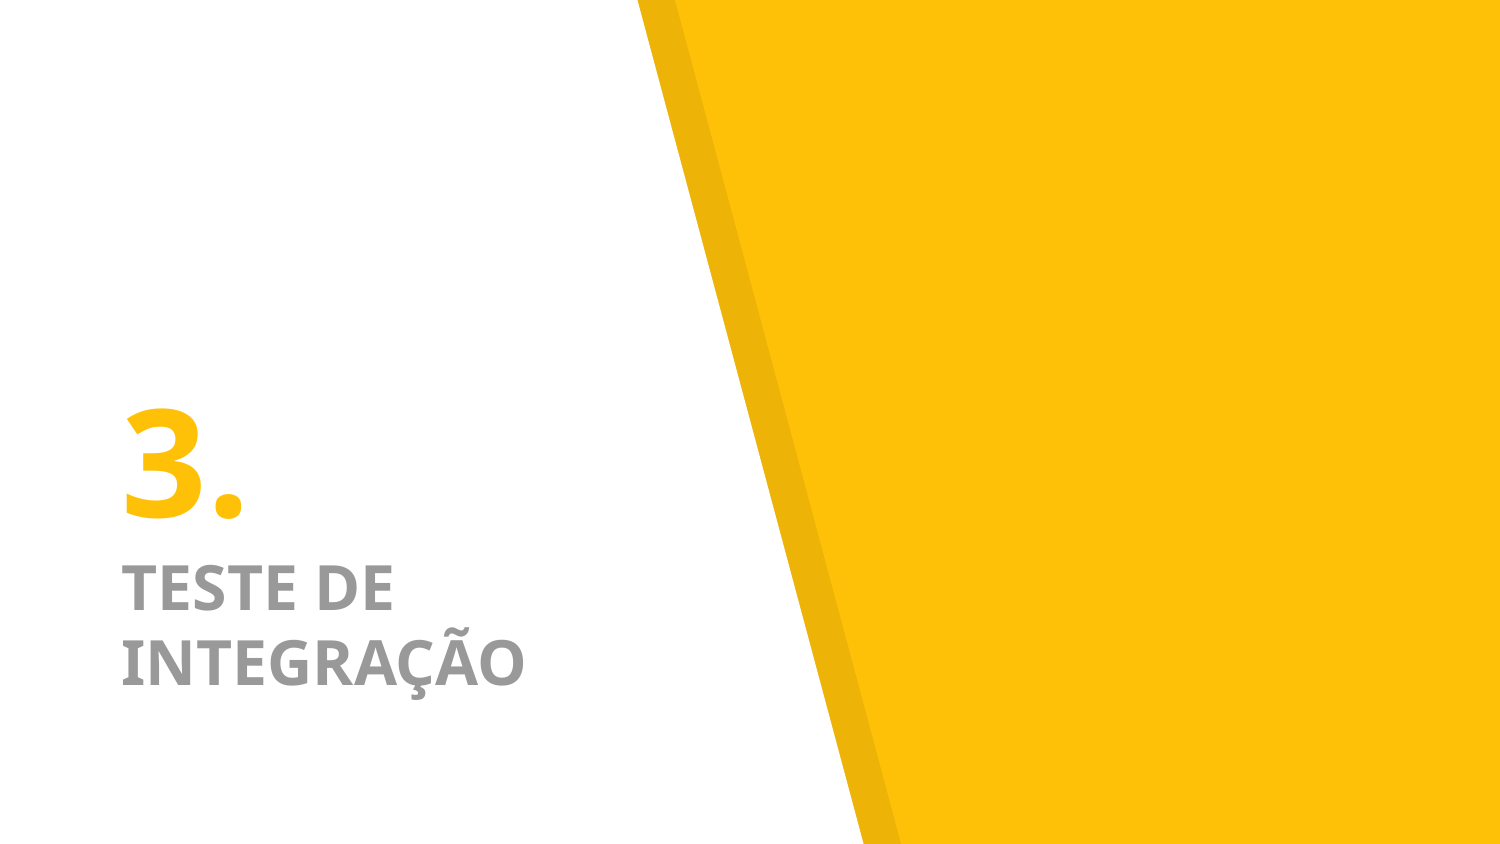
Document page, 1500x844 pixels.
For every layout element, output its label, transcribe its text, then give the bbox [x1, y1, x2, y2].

title 3. TESTE DE INTEGRAÇÃO [106, 222, 685, 713]
